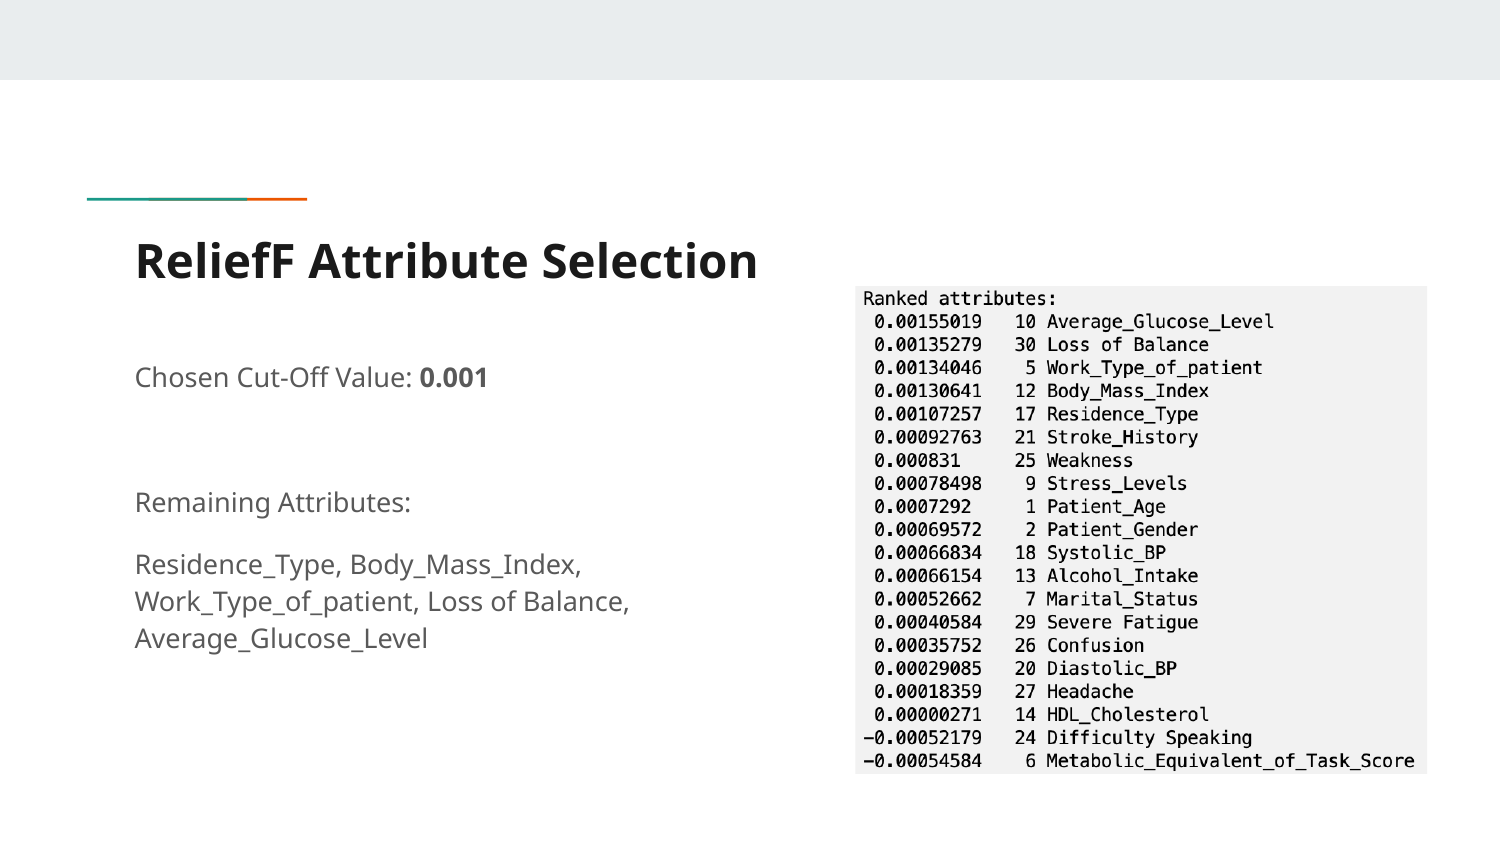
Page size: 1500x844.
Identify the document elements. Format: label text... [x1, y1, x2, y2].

title ReliefF Attribute Selection [119, 216, 1381, 305]
list Chosen Cut-Off Value: 0.001 Remaining Attributes: Residence_Type, Body_Mass_Index, Work_Type_of_patient, Loss of Balance, Average_Glucose_Level [119, 341, 832, 712]
picture [855, 286, 1428, 774]
